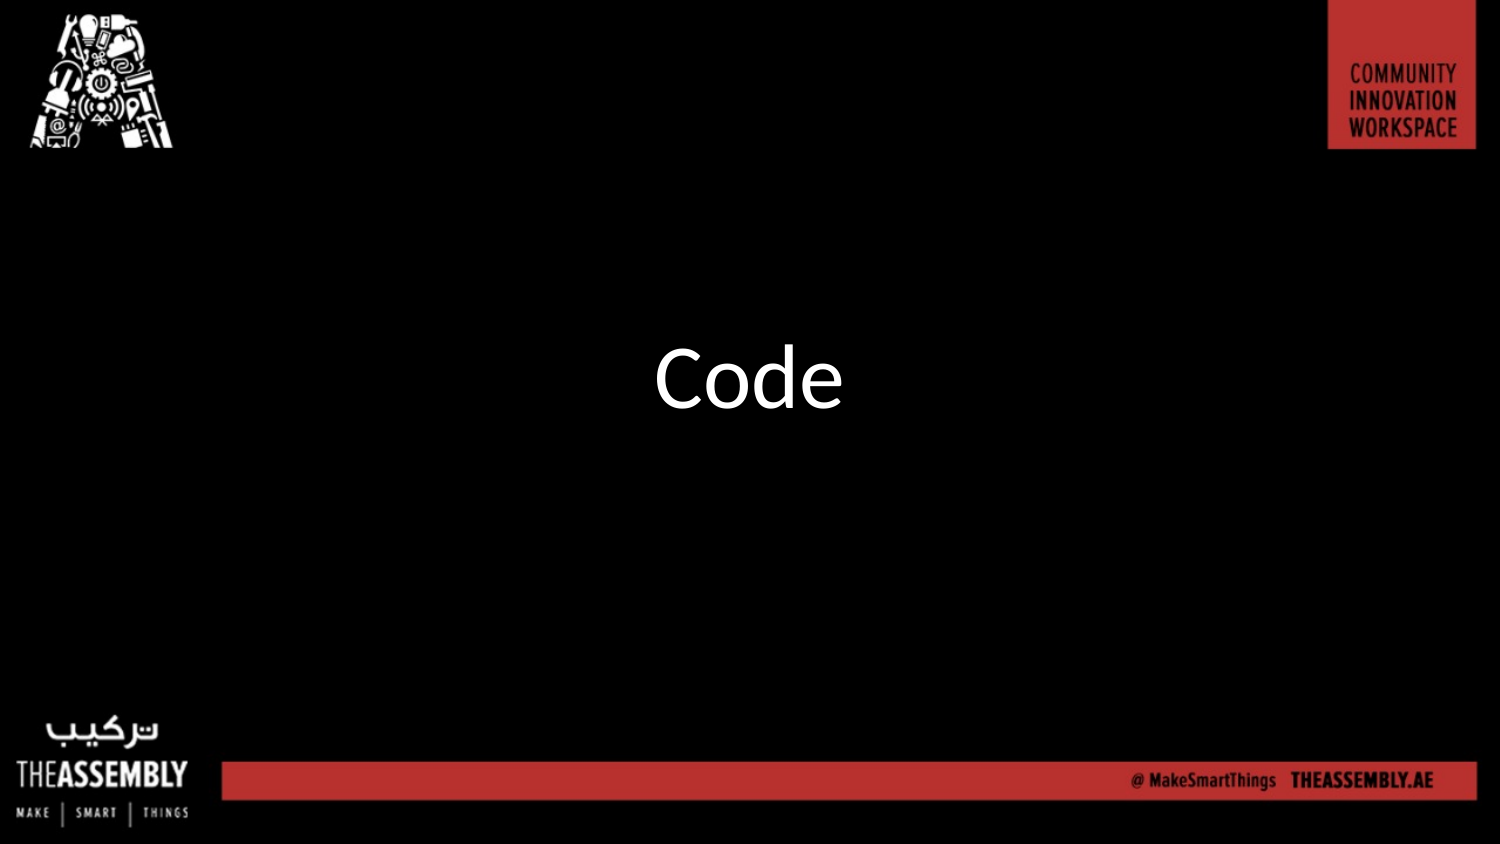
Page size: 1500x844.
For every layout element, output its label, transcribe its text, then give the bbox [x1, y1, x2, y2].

picture [0, 0, 1500, 844]
title Code [75, 302, 1425, 443]
